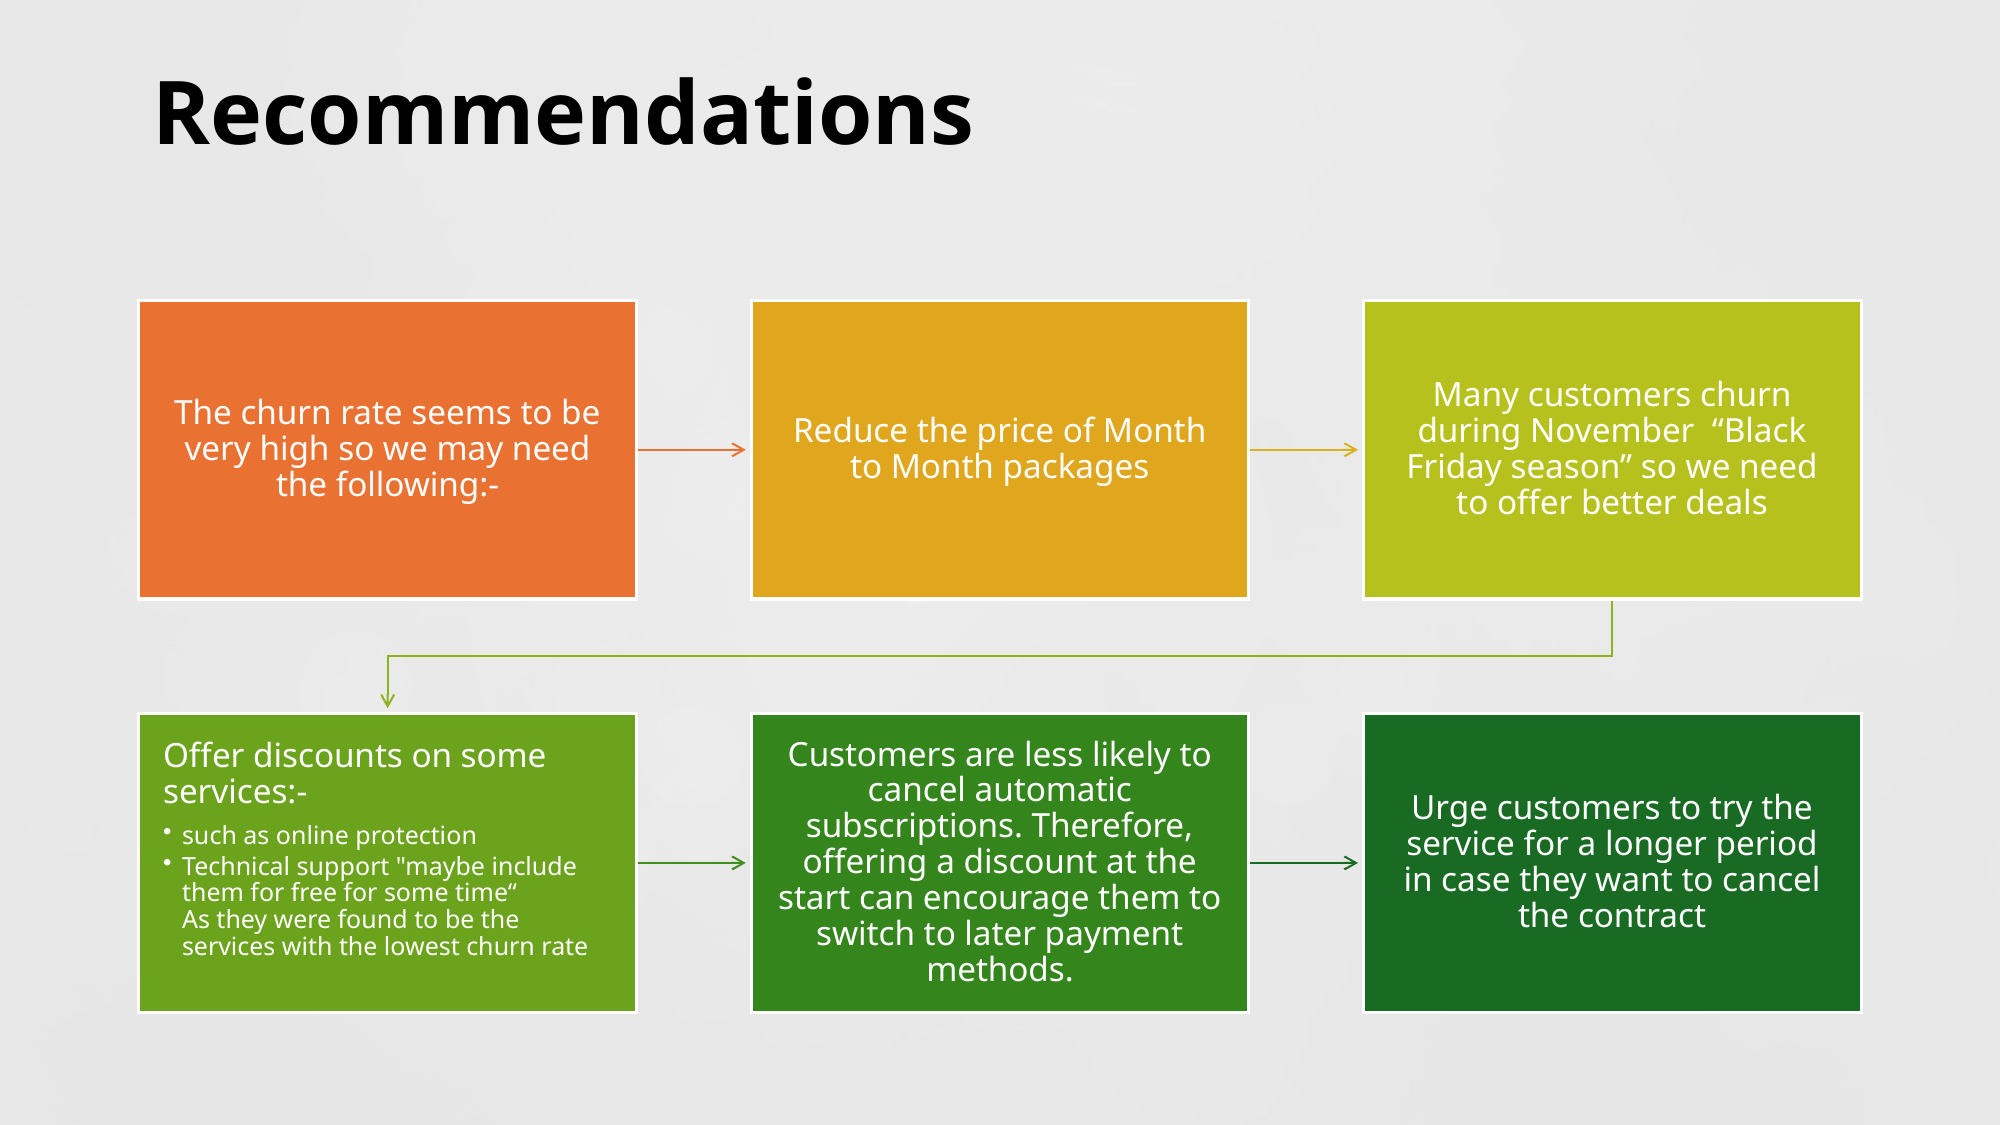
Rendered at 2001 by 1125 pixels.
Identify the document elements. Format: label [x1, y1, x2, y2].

picture [0, 0, 2000, 1125]
list [136, 298, 1863, 1014]
